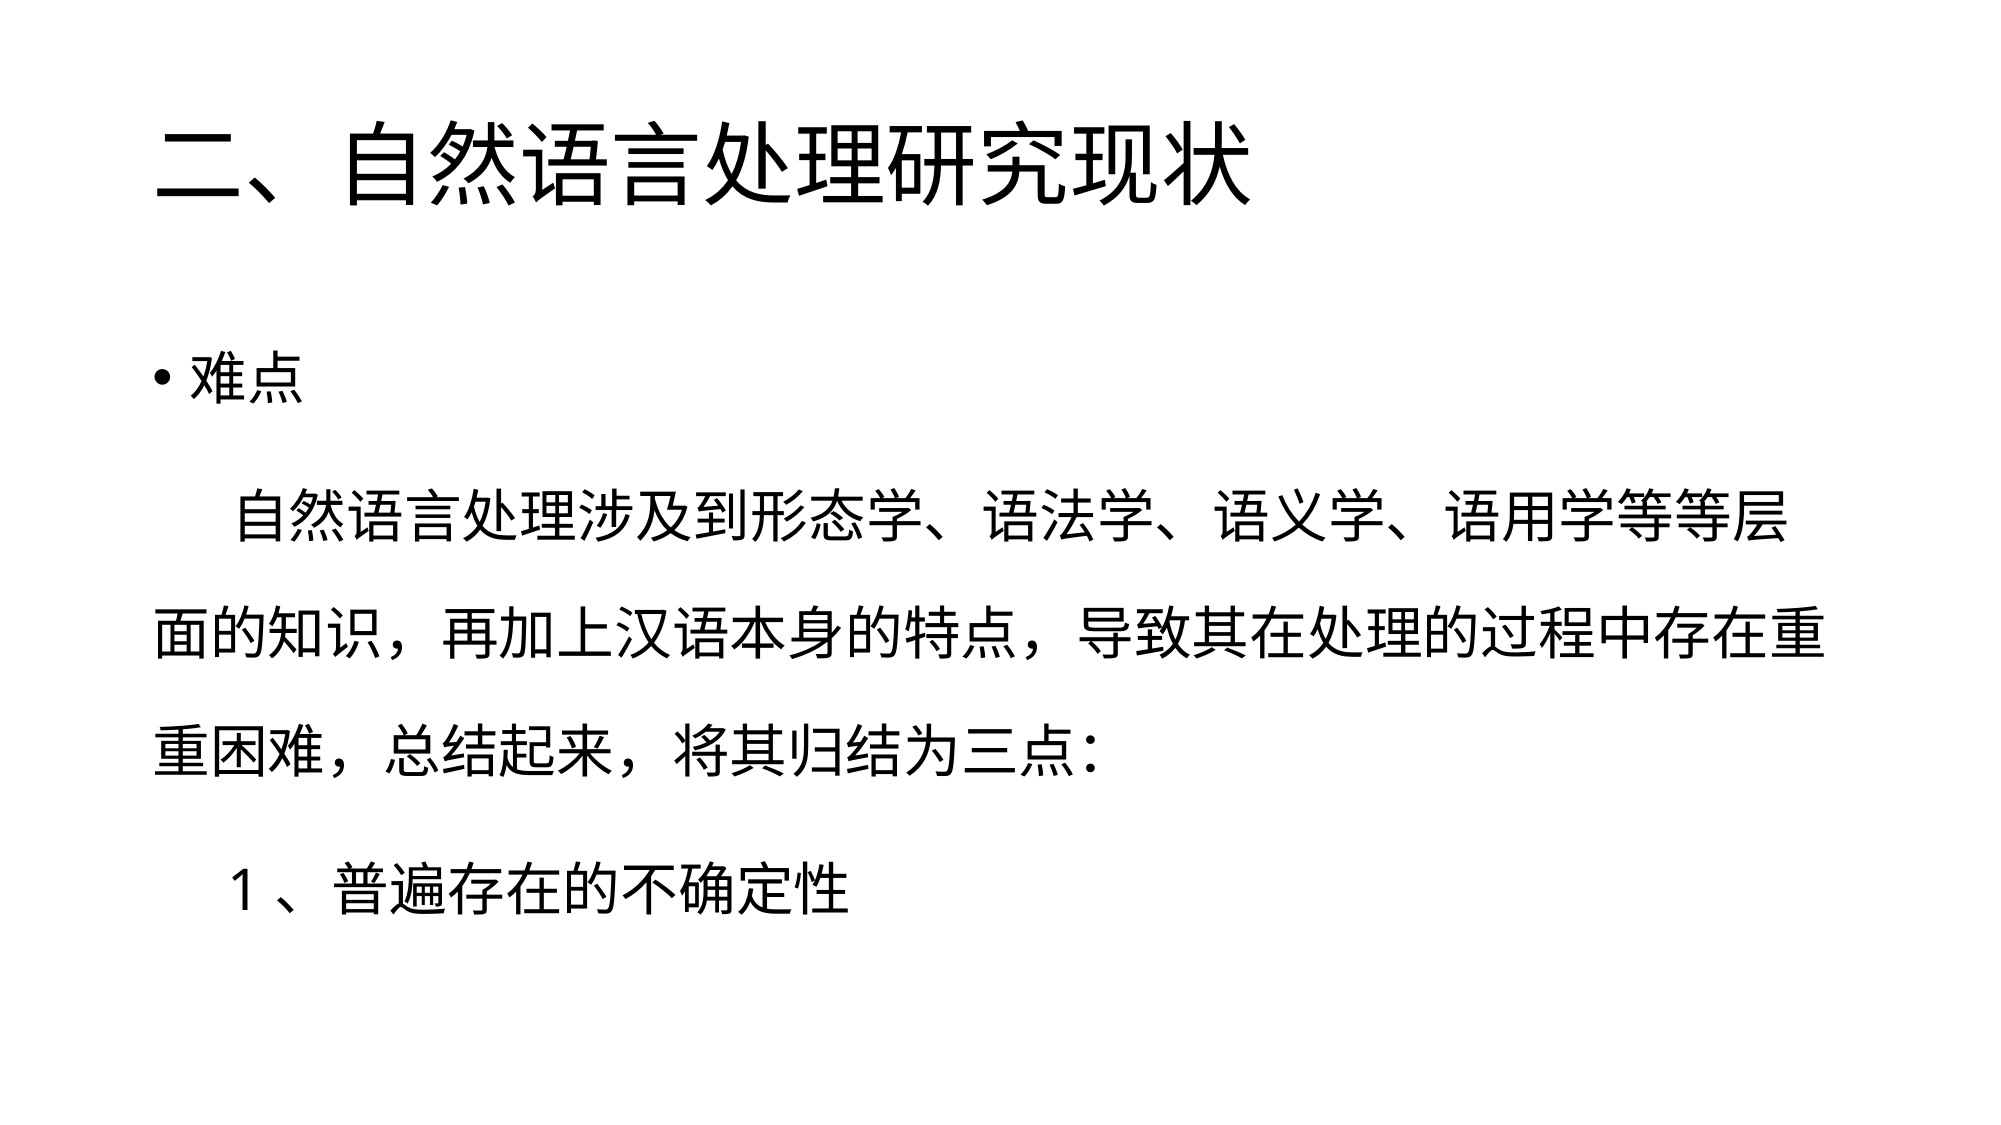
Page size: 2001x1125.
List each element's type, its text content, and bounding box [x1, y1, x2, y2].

title 二、自然语言处理研究现状 [137, 59, 1863, 278]
list 难点 自然语言处理涉及到形态学、语法学、语义学、语用学等等层面的知识，再加上汉语本身的特点，导致其在处理的过程中存在重重困难，总结起来，将其归结为三点： 1、普遍存在的不确定性 [137, 299, 1863, 1014]
